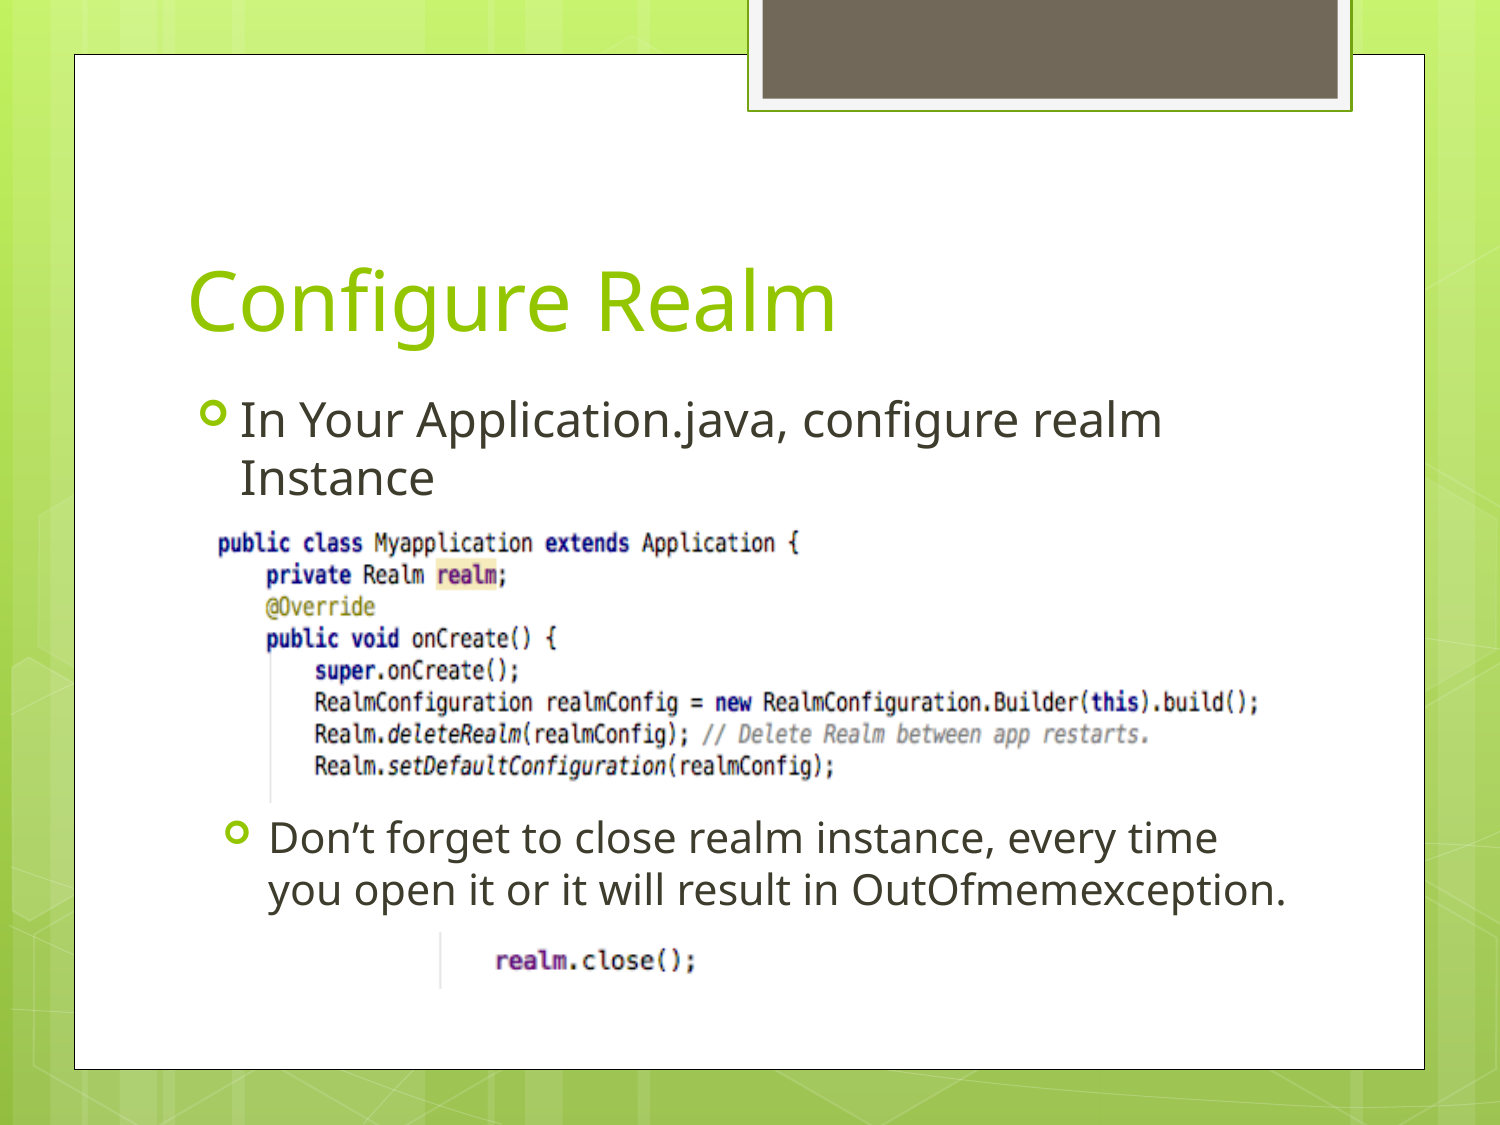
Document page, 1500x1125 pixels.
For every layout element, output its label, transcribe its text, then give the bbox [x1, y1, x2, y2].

text_box Don’t forget to close realm instance, every time you open it or it will result in OutOfmemexception. [196, 803, 1308, 926]
title Configure Realm [171, 168, 1324, 357]
picture [218, 512, 1290, 804]
picture [396, 932, 925, 989]
list In Your Application.java, configure realm Instance [171, 381, 1283, 513]
